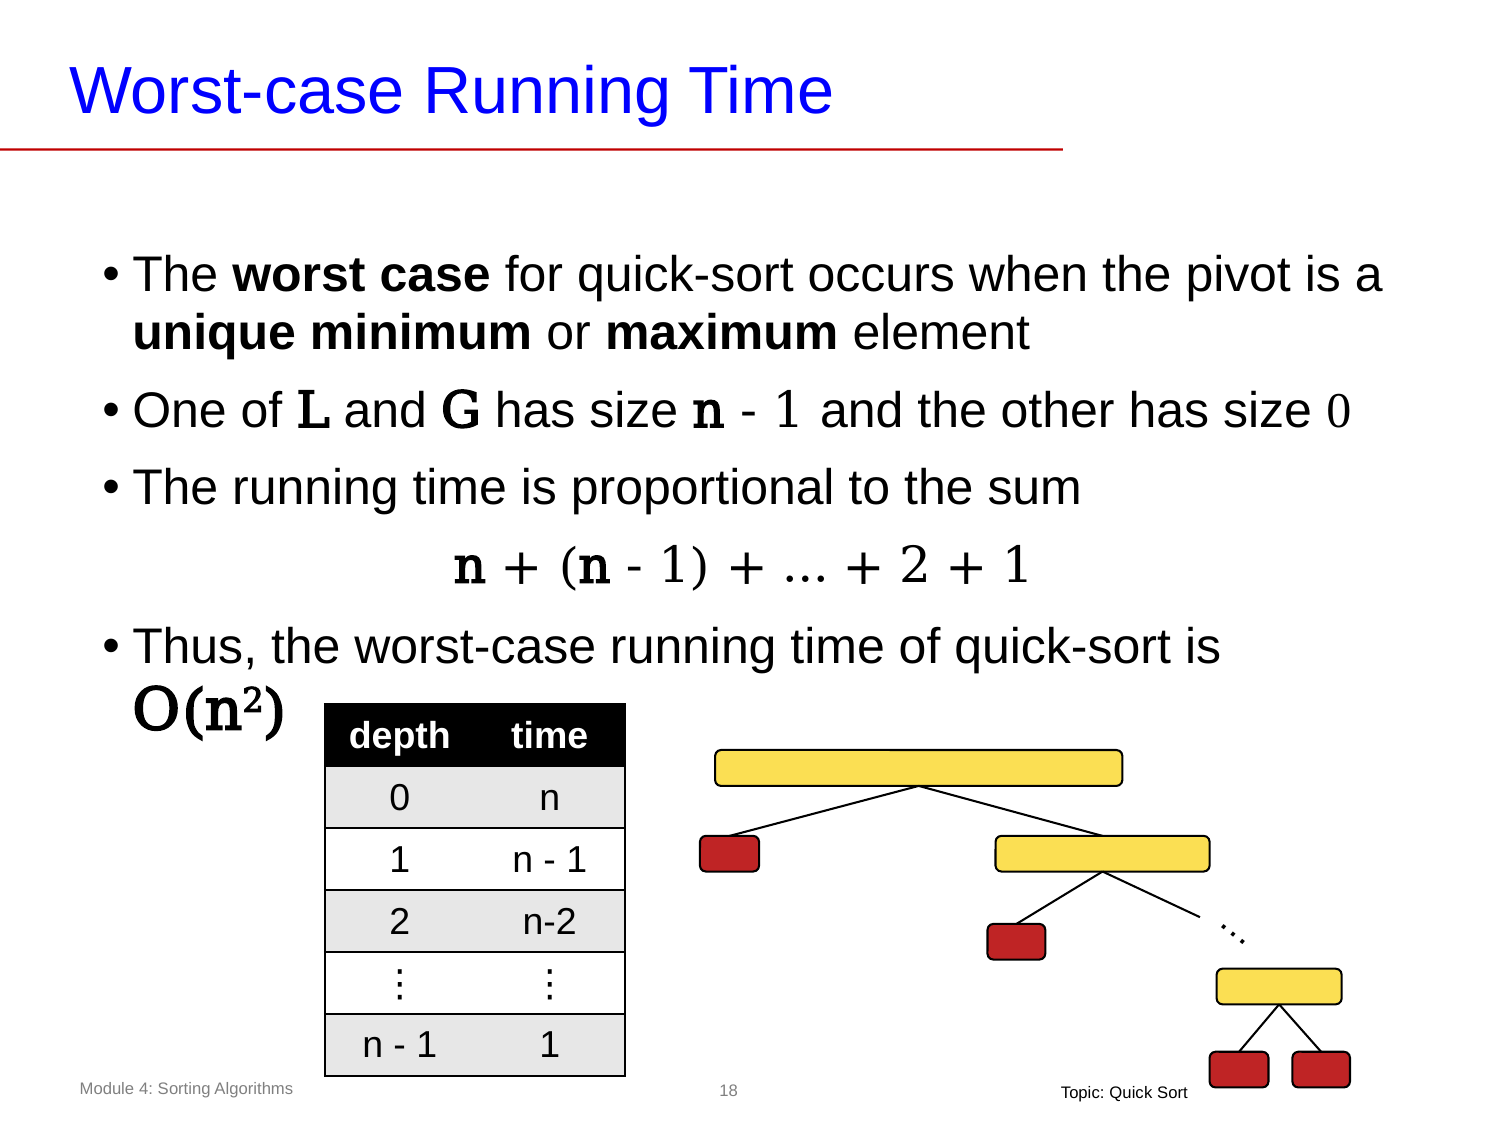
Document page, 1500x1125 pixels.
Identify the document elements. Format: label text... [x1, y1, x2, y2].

text_box [699, 835, 760, 872]
table_cell 1 [326, 829, 475, 889]
table_header depth [326, 705, 475, 765]
text_box [987, 923, 1046, 960]
table_cell n - 1 [326, 1015, 475, 1075]
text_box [1016, 871, 1100, 925]
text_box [729, 785, 917, 837]
title Worst-case Running Time [57, 41, 1173, 133]
table_header time [475, 705, 624, 765]
text_box … [1197, 880, 1287, 969]
text_box [1292, 1051, 1351, 1088]
text_box [1209, 1051, 1269, 1088]
text_box [995, 835, 1210, 872]
table_cell 1 [475, 1015, 624, 1075]
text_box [1102, 871, 1201, 918]
table_cell n - 1 [475, 829, 624, 889]
list The worst case for quick-sort occurs when the pivot is a unique minimum or maximum element One of L and G has size n - 1 and the other has size 0 The running time is proportional to the sum n + (n - 1) + … + 2 + 1 Thus, the worst-case running time of quick-sort is O(n2) [86, 236, 1401, 613]
table_cell n-2 [475, 891, 624, 951]
text_box [1216, 968, 1342, 1005]
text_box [1238, 1004, 1276, 1053]
text_box [715, 749, 1123, 786]
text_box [918, 785, 1103, 837]
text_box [1278, 1004, 1322, 1053]
table_cell n [475, 767, 624, 827]
table_cell 0 [326, 767, 475, 827]
table_cell ⋮ [326, 953, 475, 1013]
text_box Topic: Quick Sort [1045, 1082, 1204, 1108]
table_cell ⋮ [475, 953, 624, 1013]
table_cell 2 [326, 891, 475, 951]
